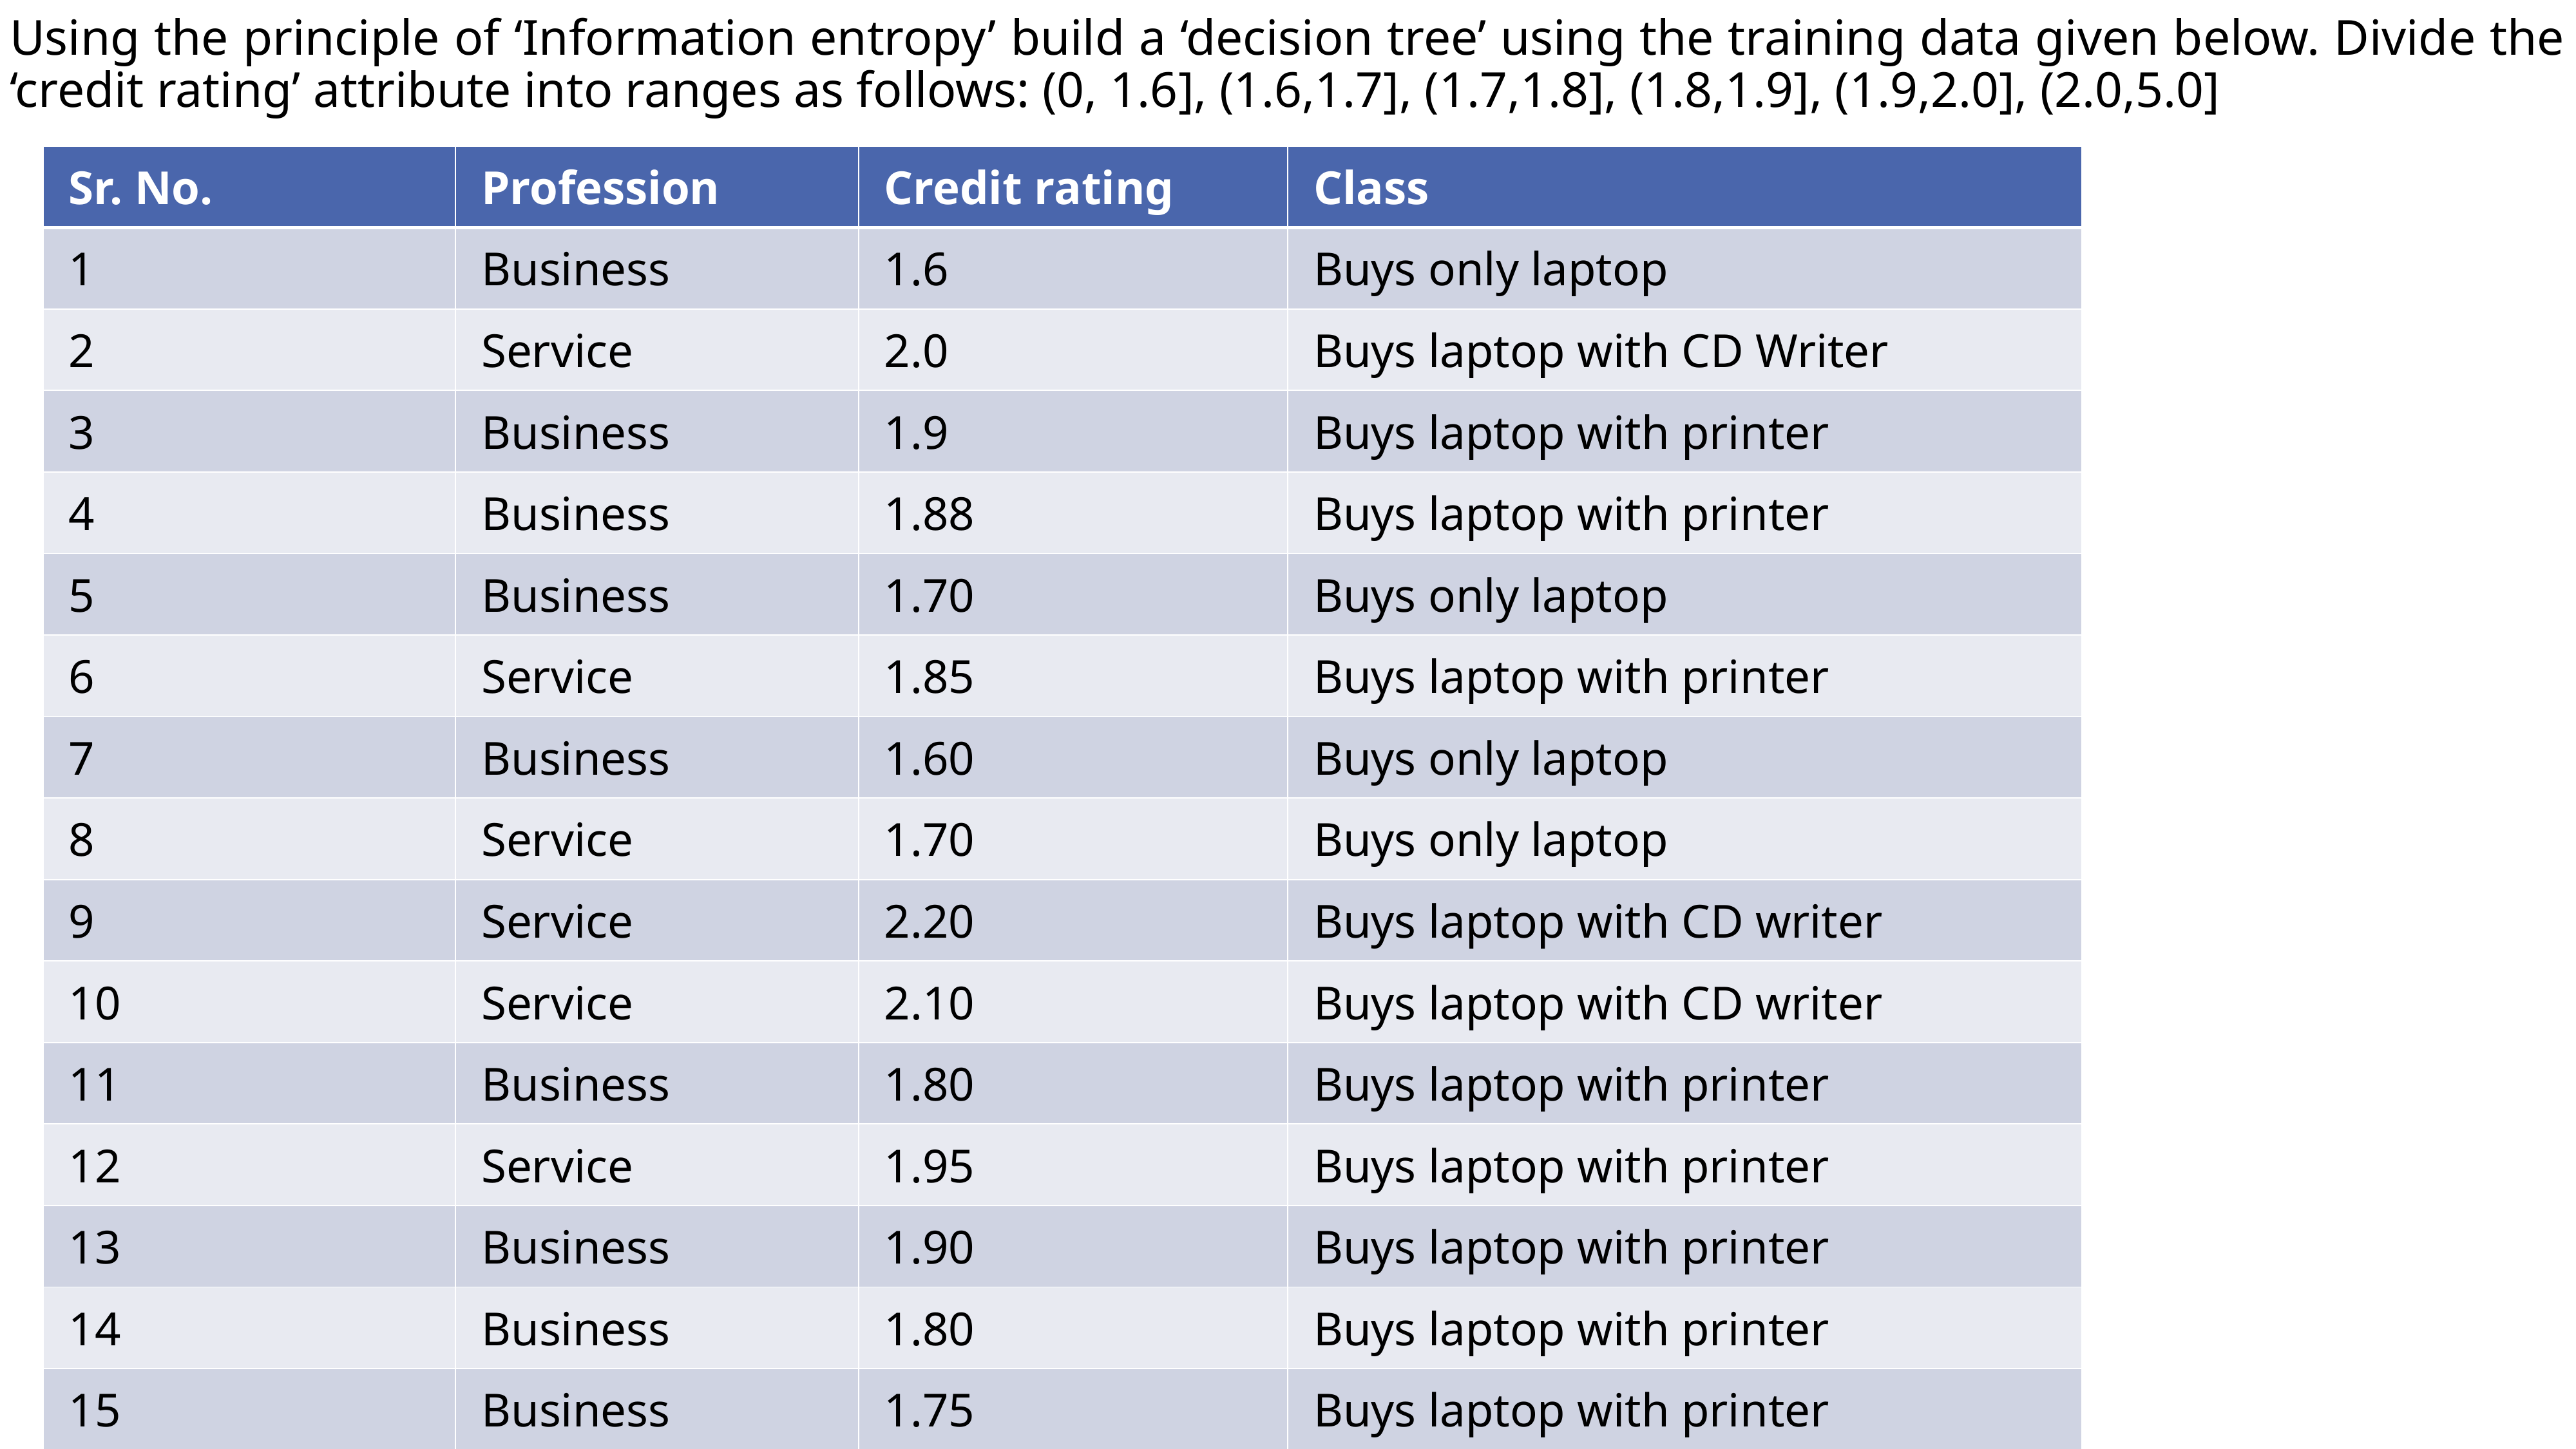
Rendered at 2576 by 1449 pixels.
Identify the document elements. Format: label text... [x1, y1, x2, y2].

table_cell 3 [44, 391, 455, 471]
table_cell 12 [44, 1124, 455, 1205]
table_cell 2.10 [859, 961, 1287, 1042]
title Using the principle of ‘Information entropy’ build a ‘decision tree’ using the training data given below. Divide the ‘credit rating’ attribute into ranges as follows: (0, 1.6], (1.6,1.7], (1.7,1.8], (1.8,1.9], (1.9,2.0], (2.0,5.0] [0, 0, 2576, 133]
table_cell 2.0 [859, 310, 1287, 390]
table_cell 6 [44, 636, 455, 716]
table_cell Business [456, 1043, 858, 1123]
table_cell Business [456, 554, 858, 634]
table_header Class [1288, 147, 2081, 226]
table_cell 14 [44, 1287, 455, 1368]
table_cell 1.75 [859, 1369, 1287, 1449]
table_cell Business [456, 1206, 858, 1287]
table_cell Buys only laptop [1288, 799, 2081, 879]
table_cell 1.80 [859, 1043, 1287, 1123]
table_cell Buys laptop with printer [1288, 1043, 2081, 1123]
table_header Credit rating [859, 147, 1287, 226]
table_cell 11 [44, 1043, 455, 1123]
table_cell Buys only laptop [1288, 717, 2081, 797]
table_cell 1.88 [859, 473, 1287, 553]
table_cell Buys only laptop [1288, 554, 2081, 634]
table_cell 1.90 [859, 1206, 1287, 1287]
table_cell Buys laptop with printer [1288, 1369, 2081, 1449]
table_cell 1.70 [859, 554, 1287, 634]
table_cell Business [456, 229, 858, 308]
table_cell Service [456, 310, 858, 390]
table_cell 8 [44, 799, 455, 879]
table_cell Business [456, 1287, 858, 1368]
table_cell 1.70 [859, 799, 1287, 879]
table_header Sr. No. [44, 147, 455, 226]
table_cell Buys laptop with printer [1288, 1124, 2081, 1205]
table_cell Business [456, 1369, 858, 1449]
table_cell 10 [44, 961, 455, 1042]
table_cell Buys laptop with printer [1288, 1206, 2081, 1287]
table_cell Buys laptop with printer [1288, 473, 2081, 553]
table_cell 1.85 [859, 636, 1287, 716]
table_cell 2 [44, 310, 455, 390]
table_cell 1.80 [859, 1287, 1287, 1368]
table_cell Buys only laptop [1288, 229, 2081, 308]
table_cell Business [456, 391, 858, 471]
table_cell 4 [44, 473, 455, 553]
table_cell Service [456, 799, 858, 879]
table_cell 13 [44, 1206, 455, 1287]
table_cell Service [456, 636, 858, 716]
table_cell Buys laptop with CD writer [1288, 961, 2081, 1042]
table_cell Buys laptop with CD writer [1288, 880, 2081, 960]
table_cell 2.20 [859, 880, 1287, 960]
table_cell 15 [44, 1369, 455, 1449]
table_cell Buys laptop with printer [1288, 636, 2081, 716]
table_cell 1.9 [859, 391, 1287, 471]
table_cell 1 [44, 229, 455, 308]
table_cell 1.95 [859, 1124, 1287, 1205]
table_cell 9 [44, 880, 455, 960]
table_cell Service [456, 961, 858, 1042]
table_cell 7 [44, 717, 455, 797]
table_cell 5 [44, 554, 455, 634]
table_cell Service [456, 1124, 858, 1205]
table_cell Buys laptop with CD Writer [1288, 310, 2081, 390]
table_cell Buys laptop with printer [1288, 391, 2081, 471]
table_cell Buys laptop with printer [1288, 1287, 2081, 1368]
table_cell 1.6 [859, 229, 1287, 308]
table_cell 1.60 [859, 717, 1287, 797]
table_cell Service [456, 880, 858, 960]
table_cell Business [456, 717, 858, 797]
table_cell Business [456, 473, 858, 553]
table_header Profession [456, 147, 858, 226]
